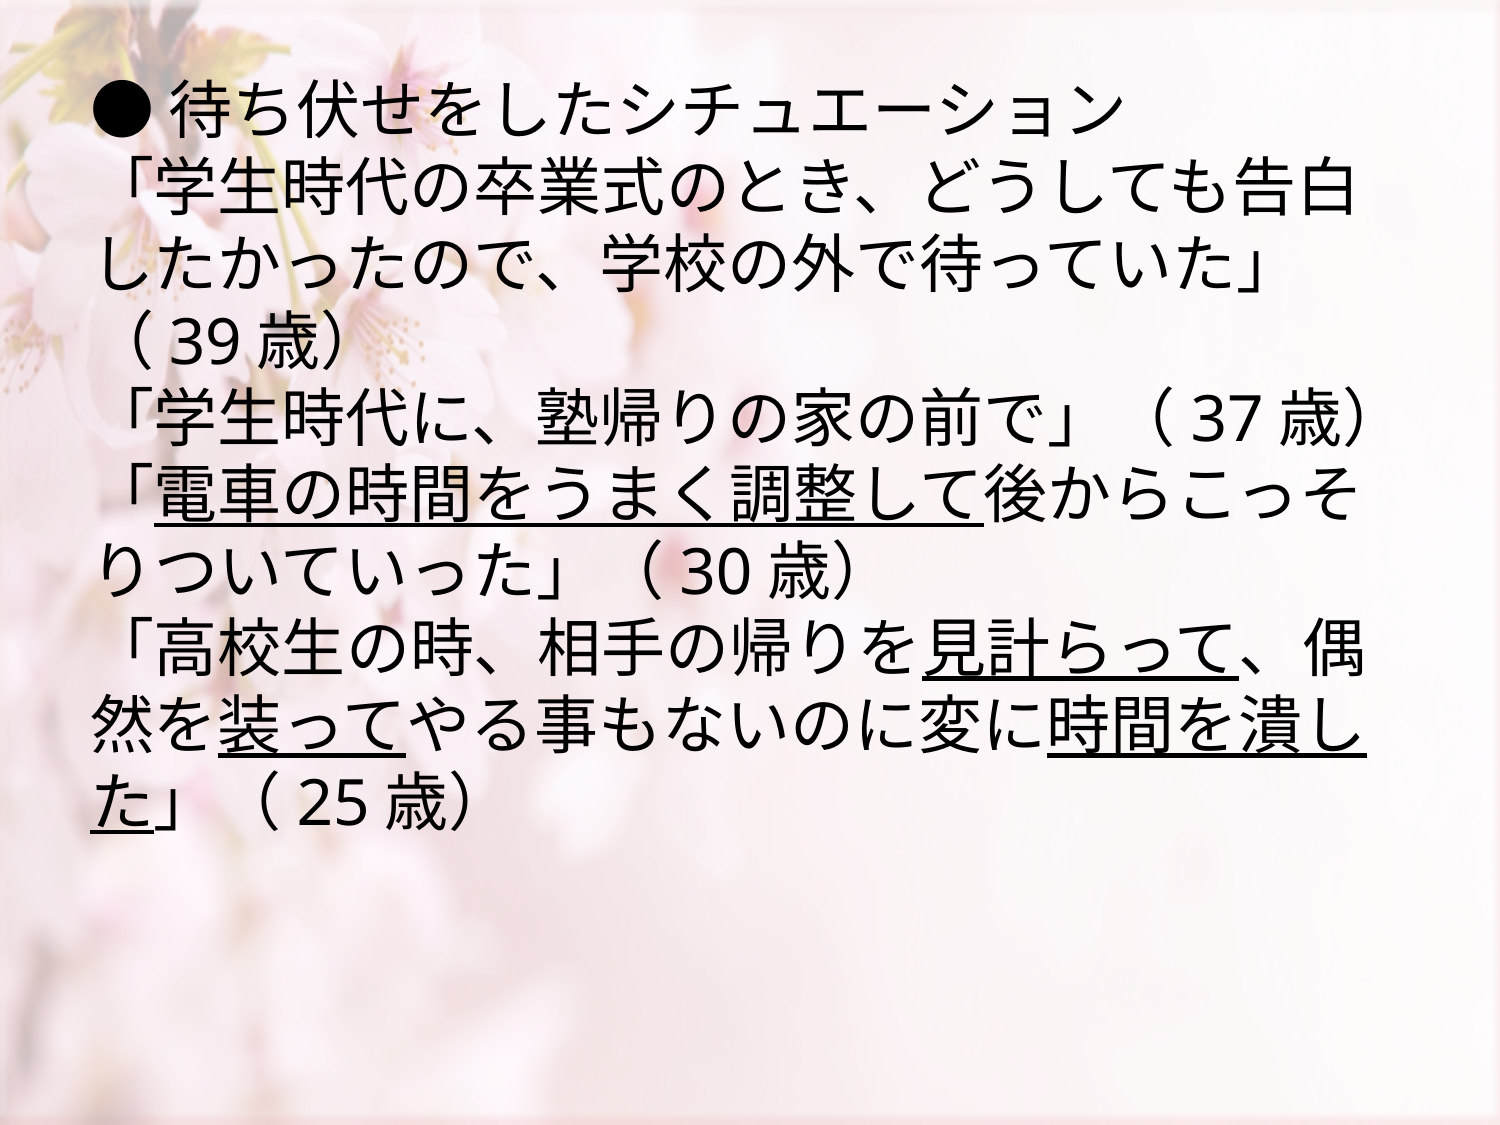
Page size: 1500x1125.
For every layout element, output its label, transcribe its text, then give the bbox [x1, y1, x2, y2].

list ●待ち伏せをしたシチュエーション 「学生時代の卒業式のとき、どうしても告白したかったので、学校の外で待っていた」（39歳） 「学生時代に、塾帰りの家の前で」（37歳） 「電車の時間をうまく調整して後からこっそりついていった」（30歳） 「高校生の時、相手の帰りを見計らって、偶然を装ってやる事もないのに変に時間を潰した」（25歳） [75, 62, 1425, 1005]
